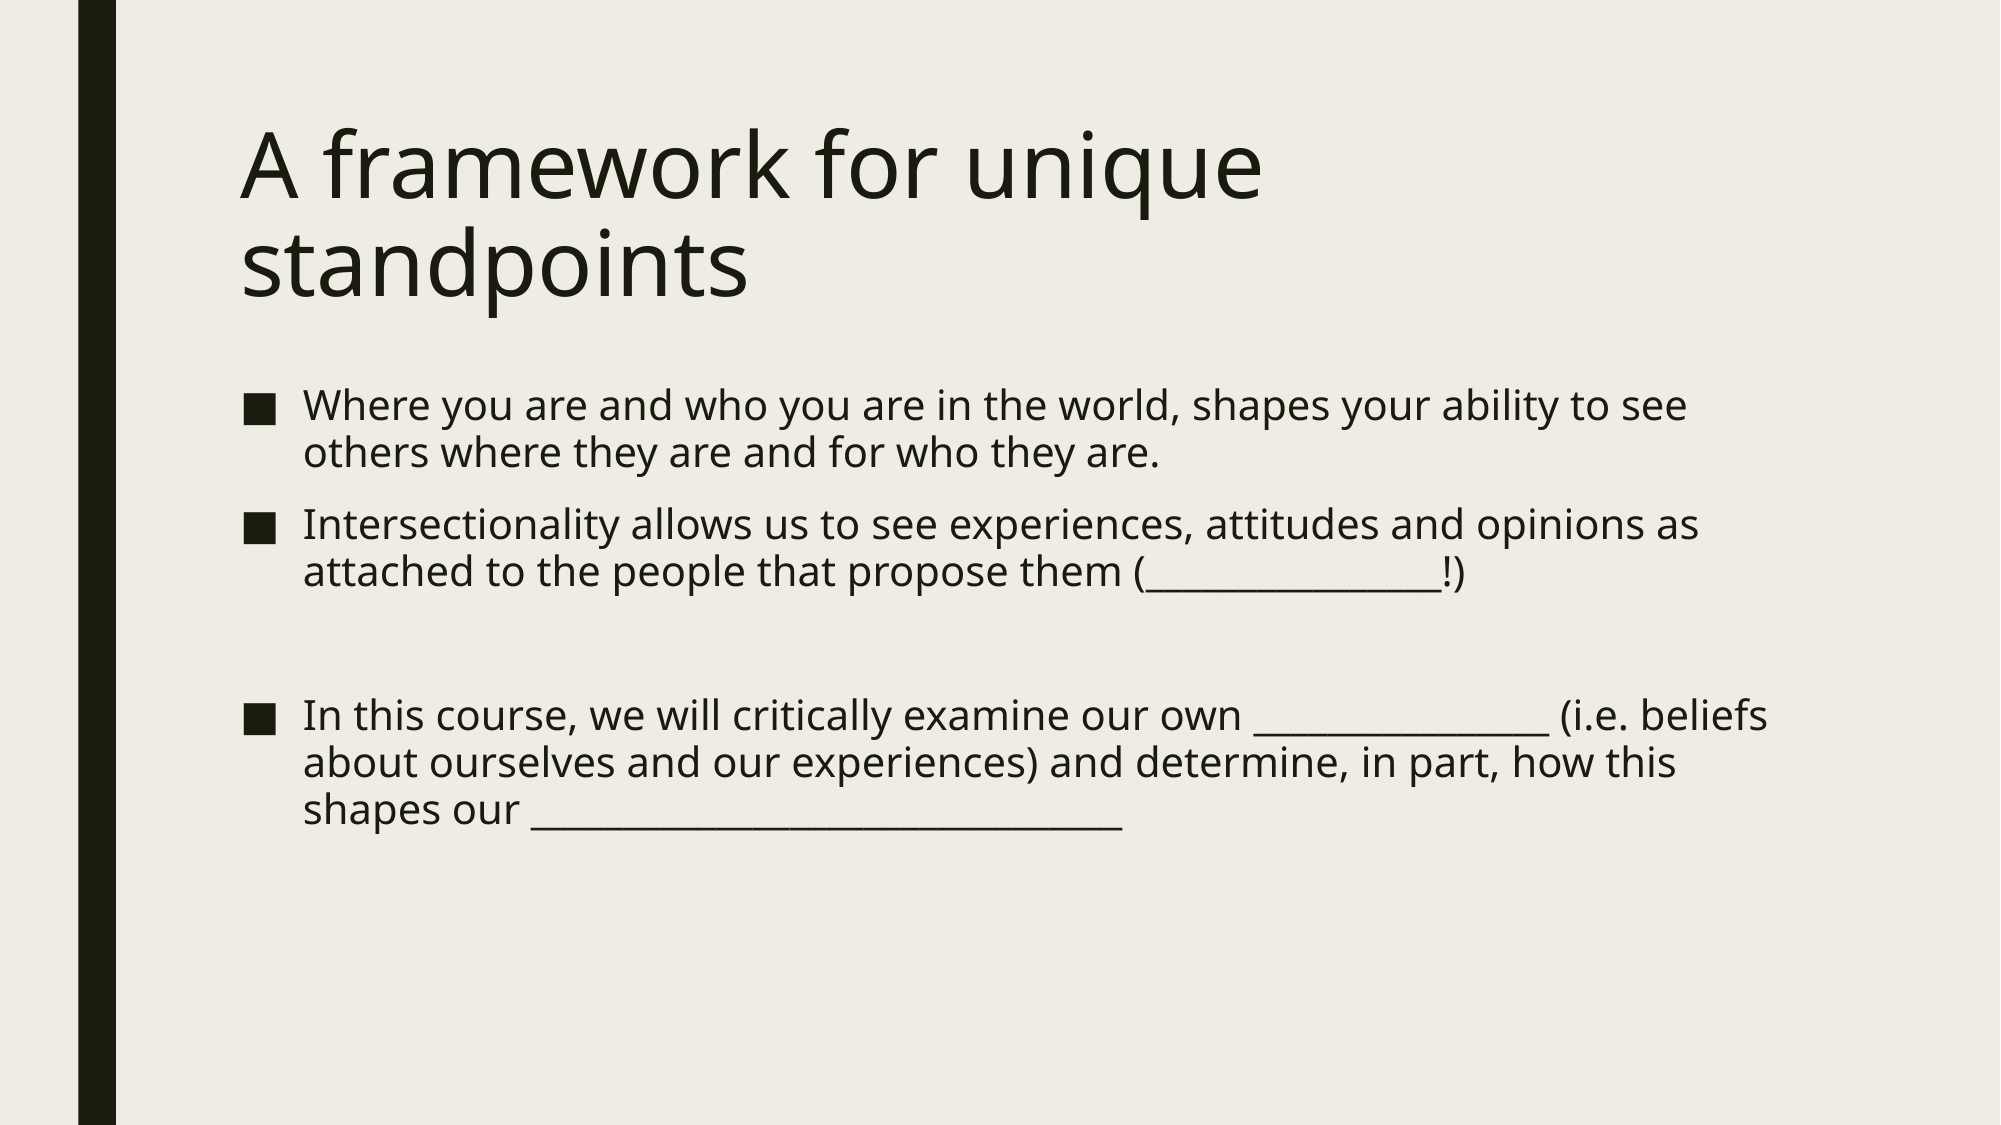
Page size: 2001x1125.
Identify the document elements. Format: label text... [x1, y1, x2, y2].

title A framework for unique standpoints [225, 112, 1800, 357]
list Where you are and who you are in the world, shapes your ability to see others where they are and for who they are. Intersectionality allows us to see experiences, attitudes and opinions as attached to the people that propose them (________________!) In this course, we will critically examine our own ________________ (i.e. beliefs about ourselves and our experiences) and determine, in part, how this shapes our ________________________________ [225, 375, 1800, 963]
